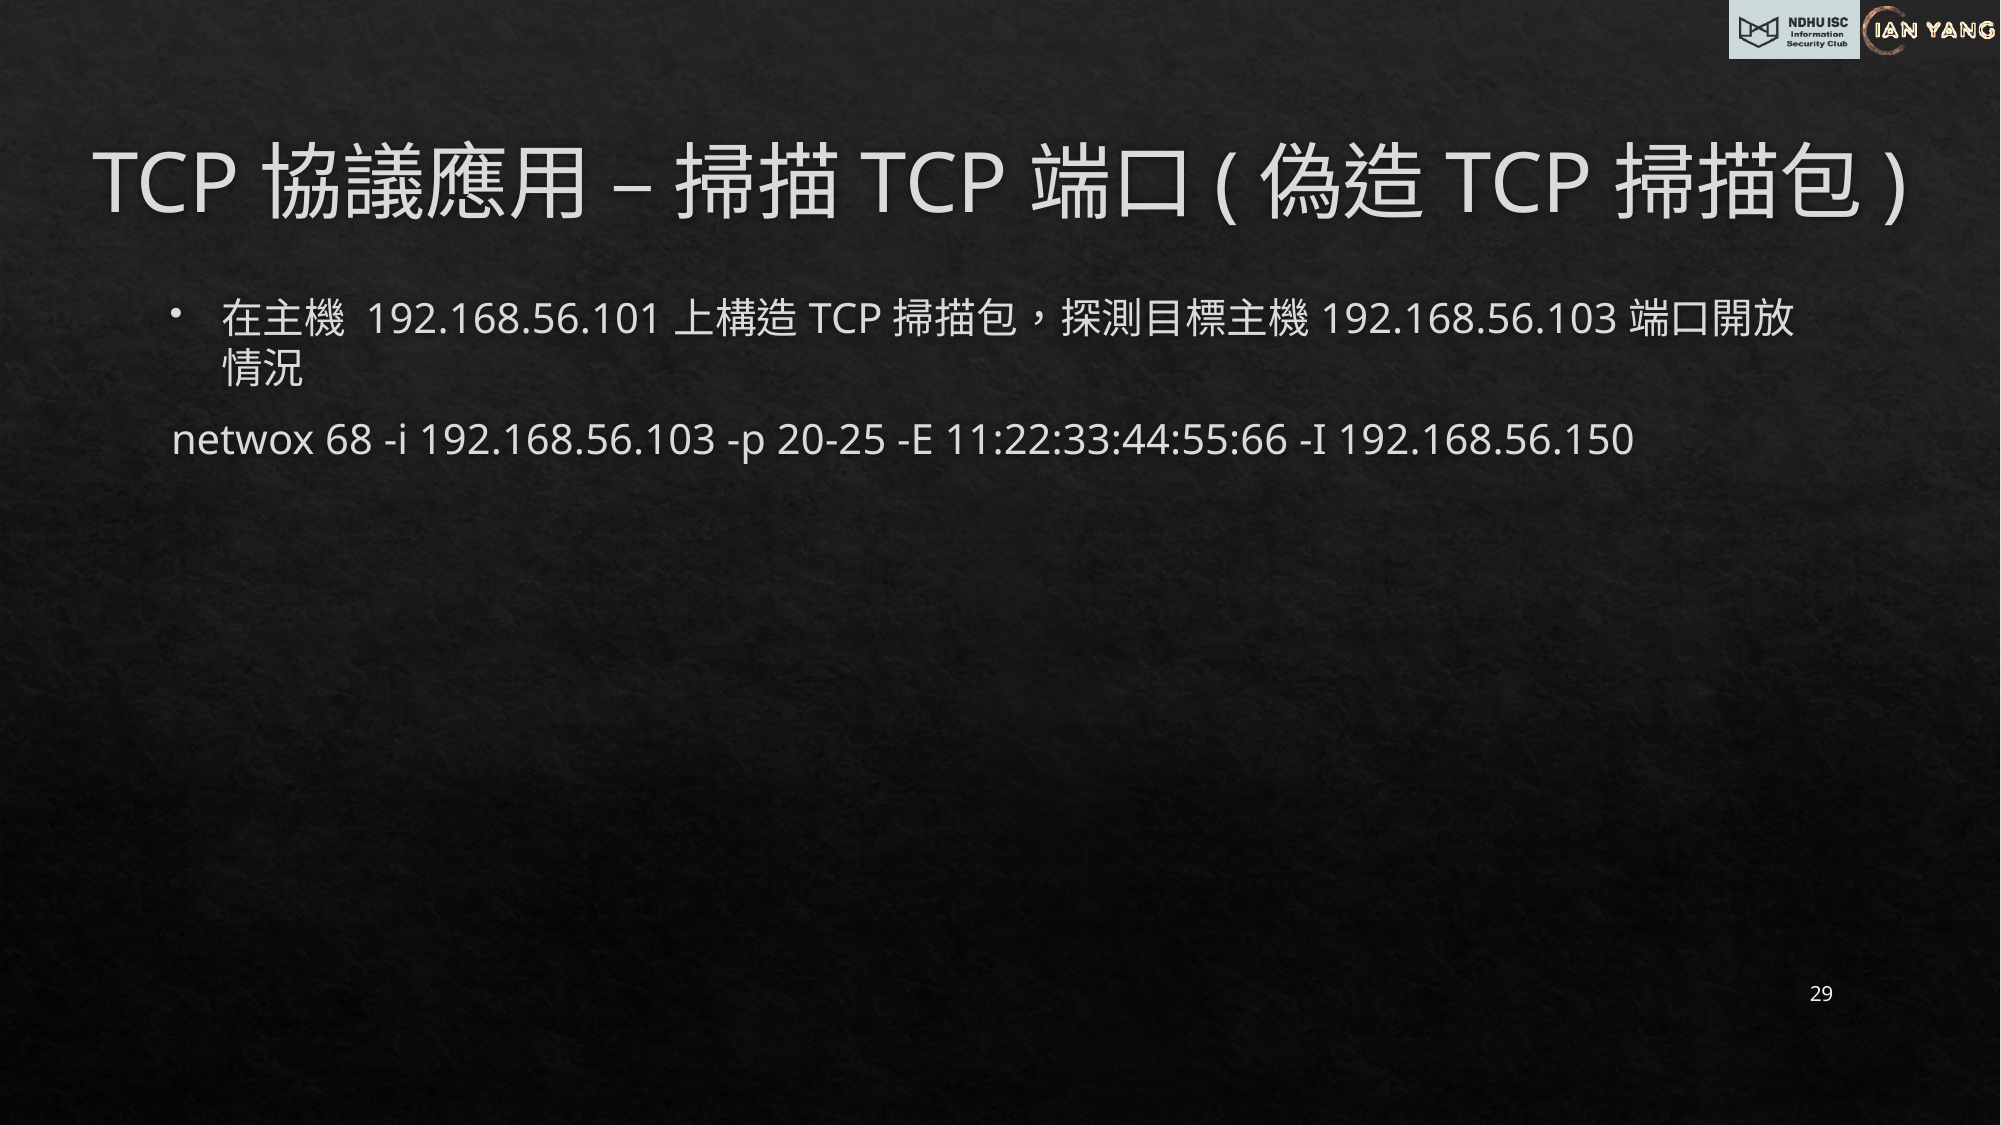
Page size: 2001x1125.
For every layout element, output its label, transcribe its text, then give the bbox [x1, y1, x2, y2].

picture [1860, 0, 2000, 59]
slide_number 29 [1724, 965, 1849, 1025]
list 在主機 192.168.56.101上構造TCP掃描包，探測目標主機192.168.56.103端口開放情況 netwox 68 -i 192.168.56.103 -p 20-25 -E 11:22:33:44:55:66 -I 192.168.56.150 [149, 284, 1849, 950]
title TCP協議應用 – 掃描TCP端口(偽造TCP掃描包) [14, 99, 1986, 260]
